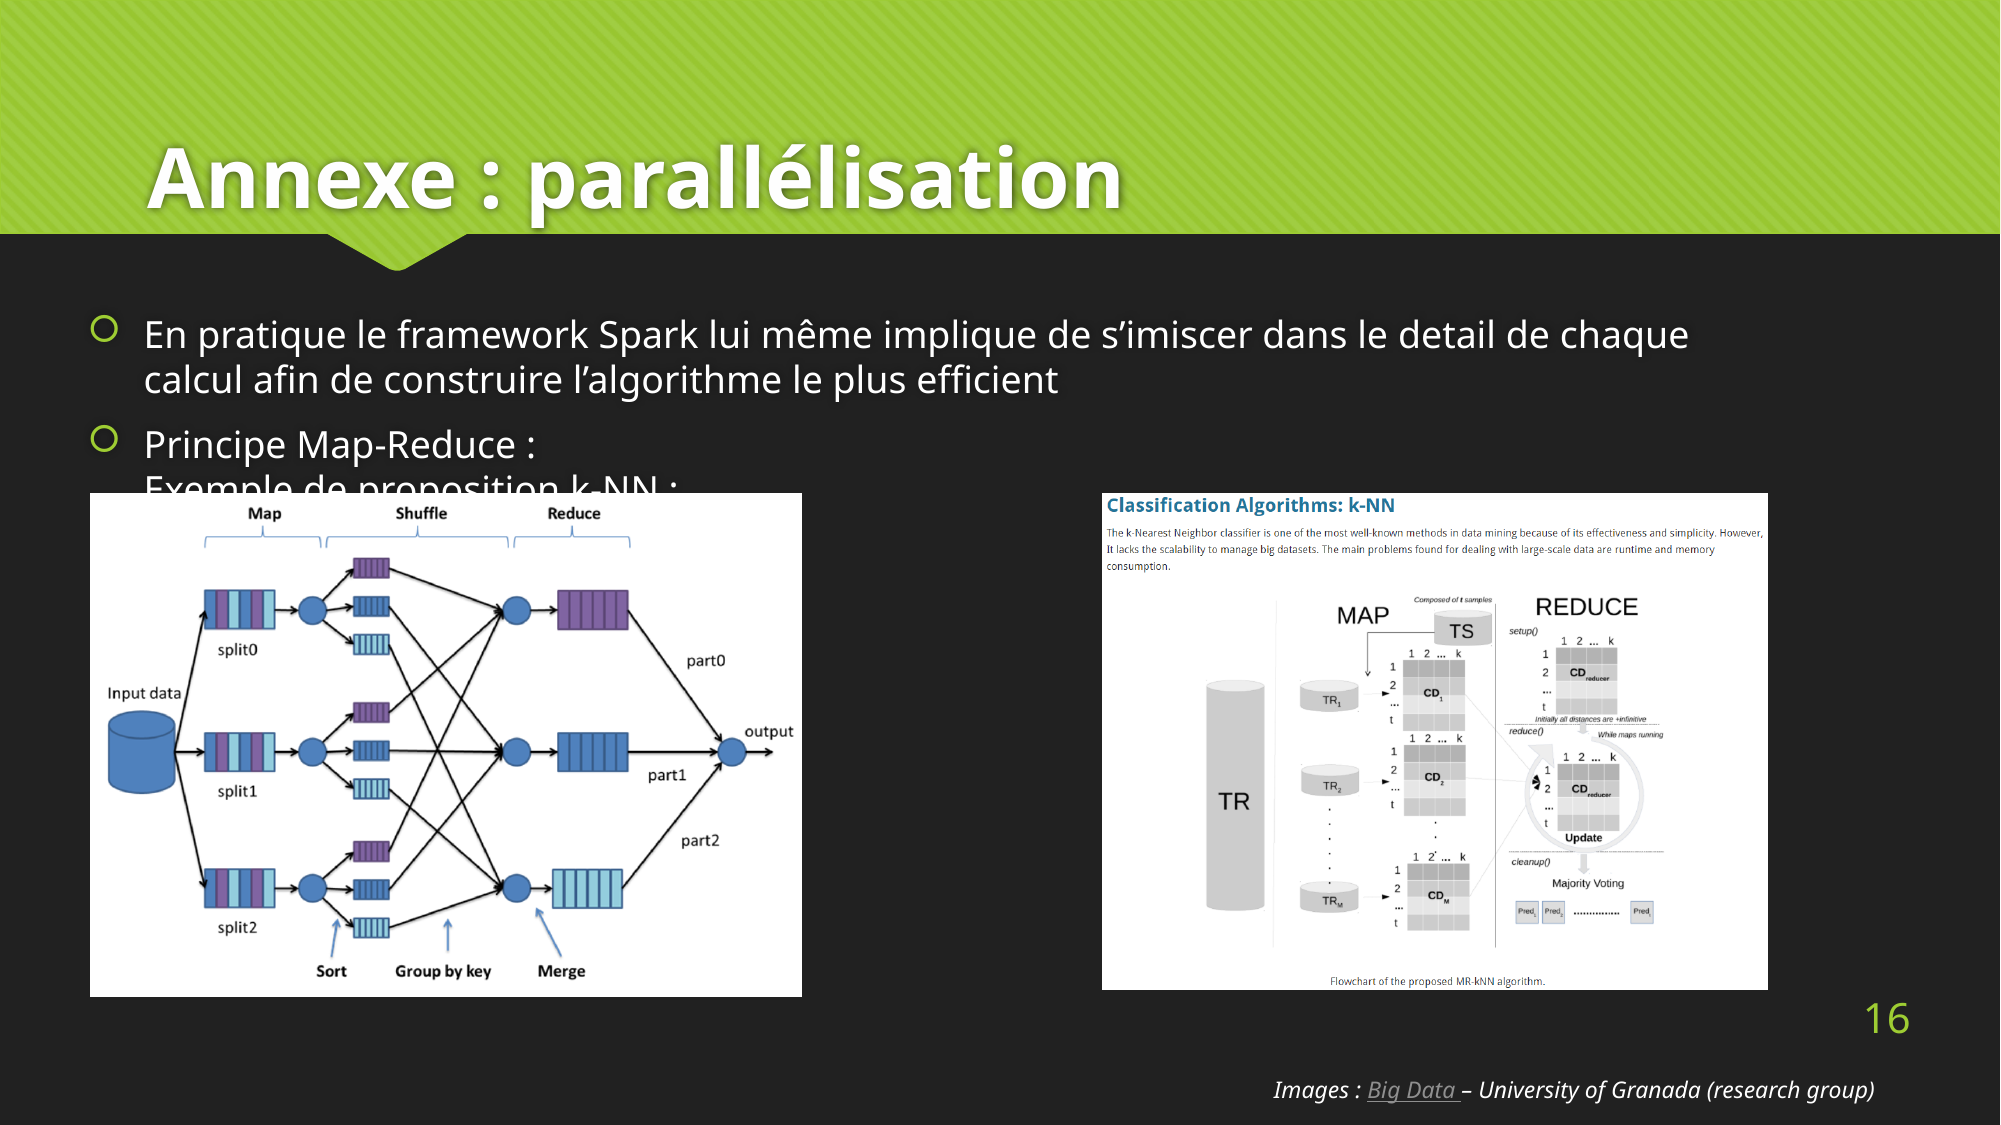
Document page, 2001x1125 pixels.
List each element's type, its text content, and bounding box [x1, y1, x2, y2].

title Annexe : parallélisation [132, 73, 1868, 233]
list En pratique le framework Spark lui même implique de s’imiscer dans le detail de chaque calcul afin de construire l’algorithme le plus efficient Principe Map-Reduce : Exemple de proposition k-NN : [72, 287, 1807, 535]
text_box Images : Big Data – University of Granada (research group) [1259, 1068, 2000, 1115]
picture [90, 493, 803, 997]
picture [1102, 492, 1768, 991]
slide_number 16 [1751, 970, 1926, 1051]
